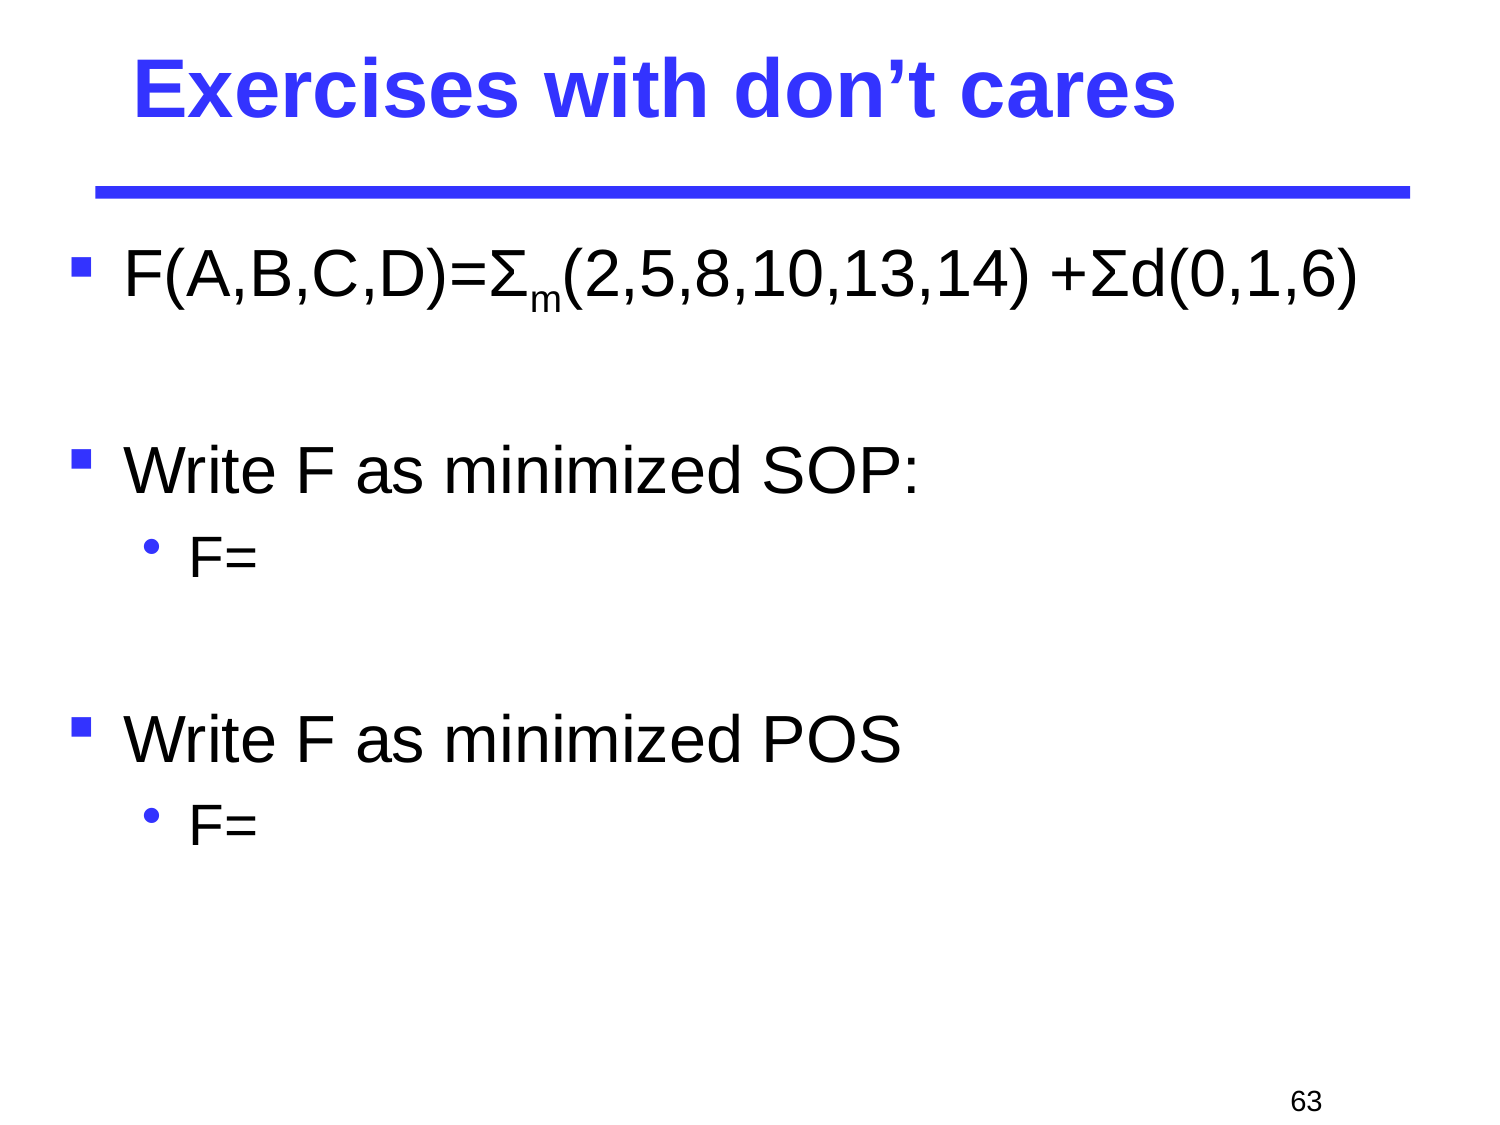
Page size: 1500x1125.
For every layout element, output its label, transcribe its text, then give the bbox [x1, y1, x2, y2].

list F(A,B,C,D)=Σm(2,5,8,10,13,14) +Σd(0,1,6) Write F as minimized SOP: F= Write F as minimized POS F= [51, 221, 1382, 956]
title Exercises with don’t cares [117, 0, 1393, 168]
